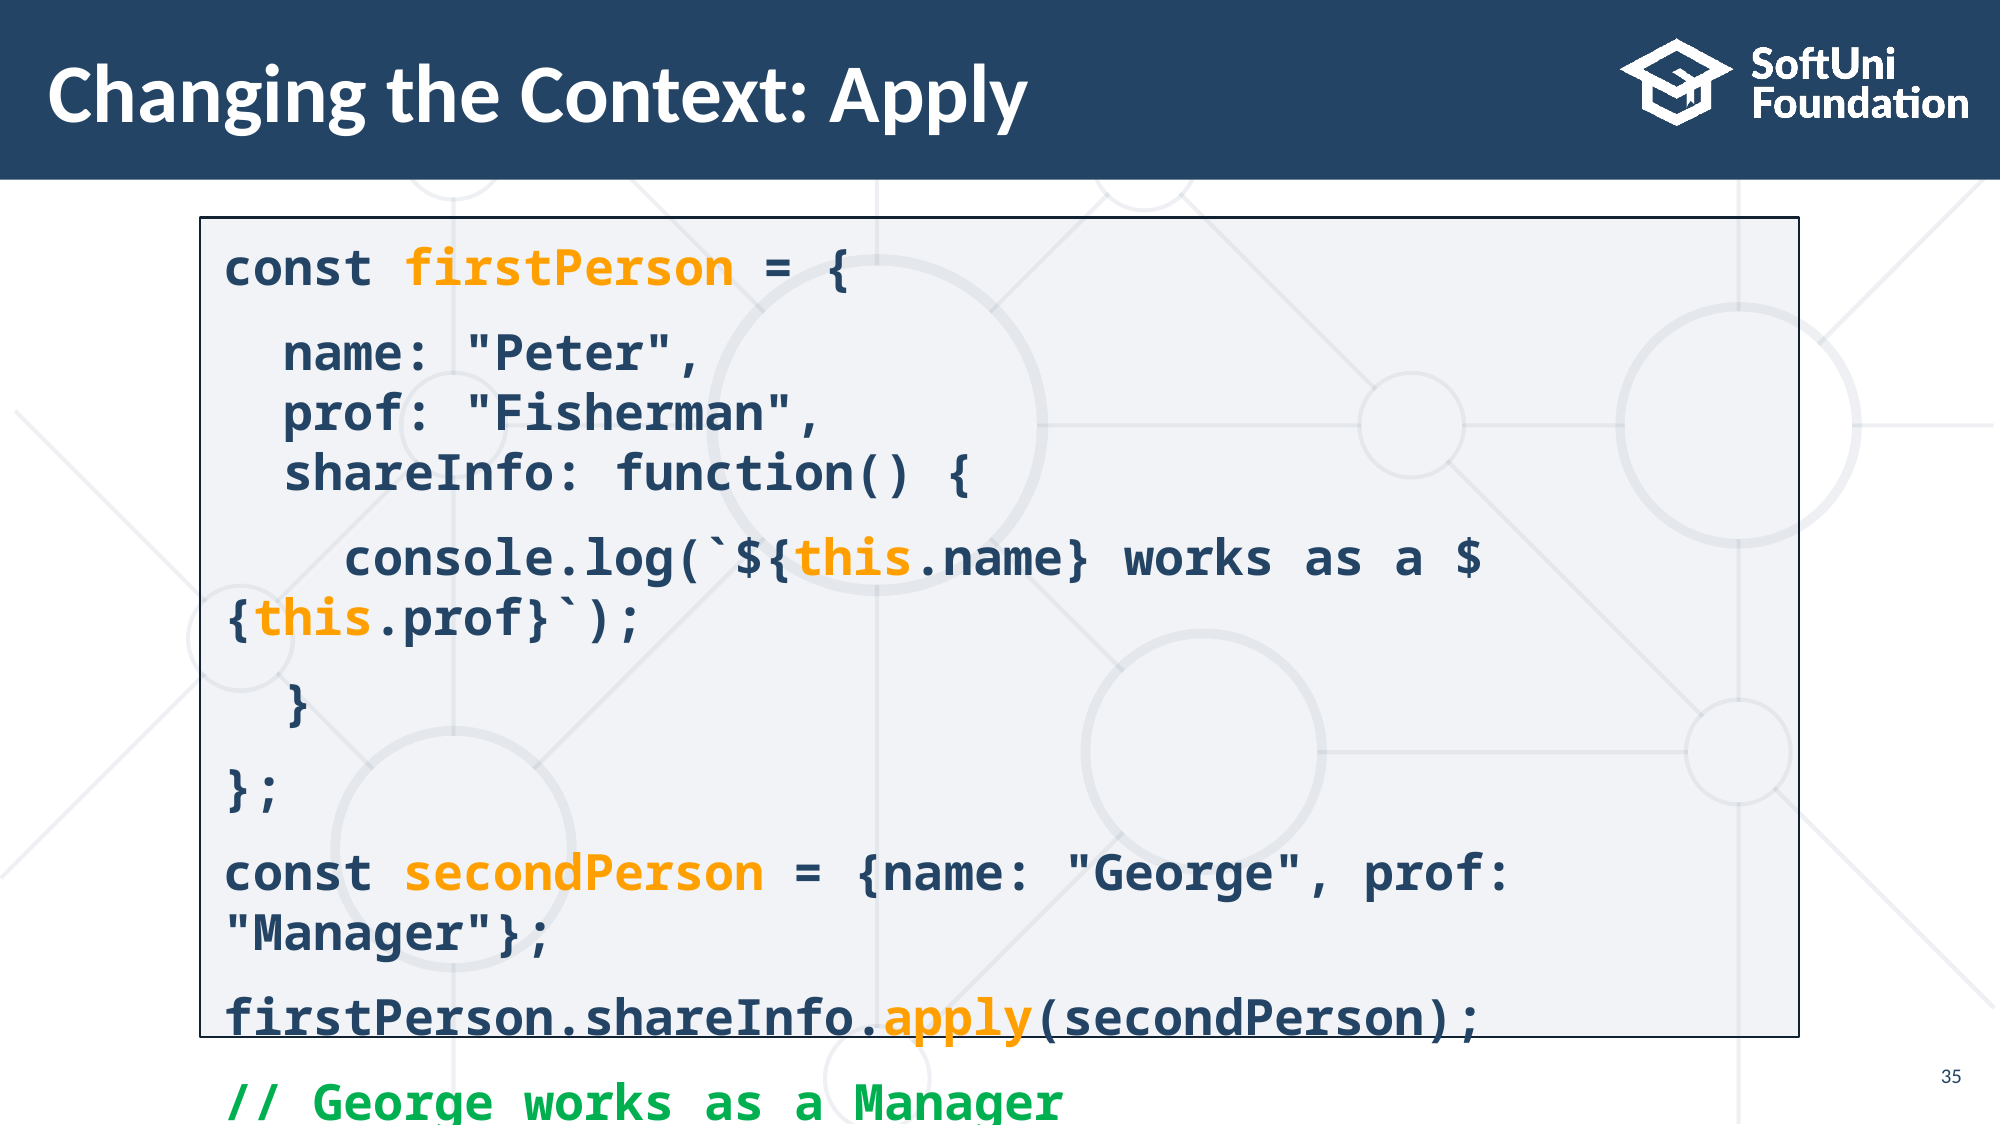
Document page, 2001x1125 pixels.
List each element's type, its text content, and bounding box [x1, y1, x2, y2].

slide_number 35 [1897, 1049, 1968, 1101]
picture [1619, 38, 1968, 126]
title Changing the Context: Apply [31, 16, 1591, 162]
text_box const firstPerson = { name: "Peter", prof: "Fisherman", shareInfo: function() { console.log(`${this.name} works as a ${this.prof}`); } }; const secondPerson = {name: "George", prof: "Manager"}; firstPerson.shareInfo.apply(secondPerson); // George works as a Manager [200, 217, 1800, 1038]
